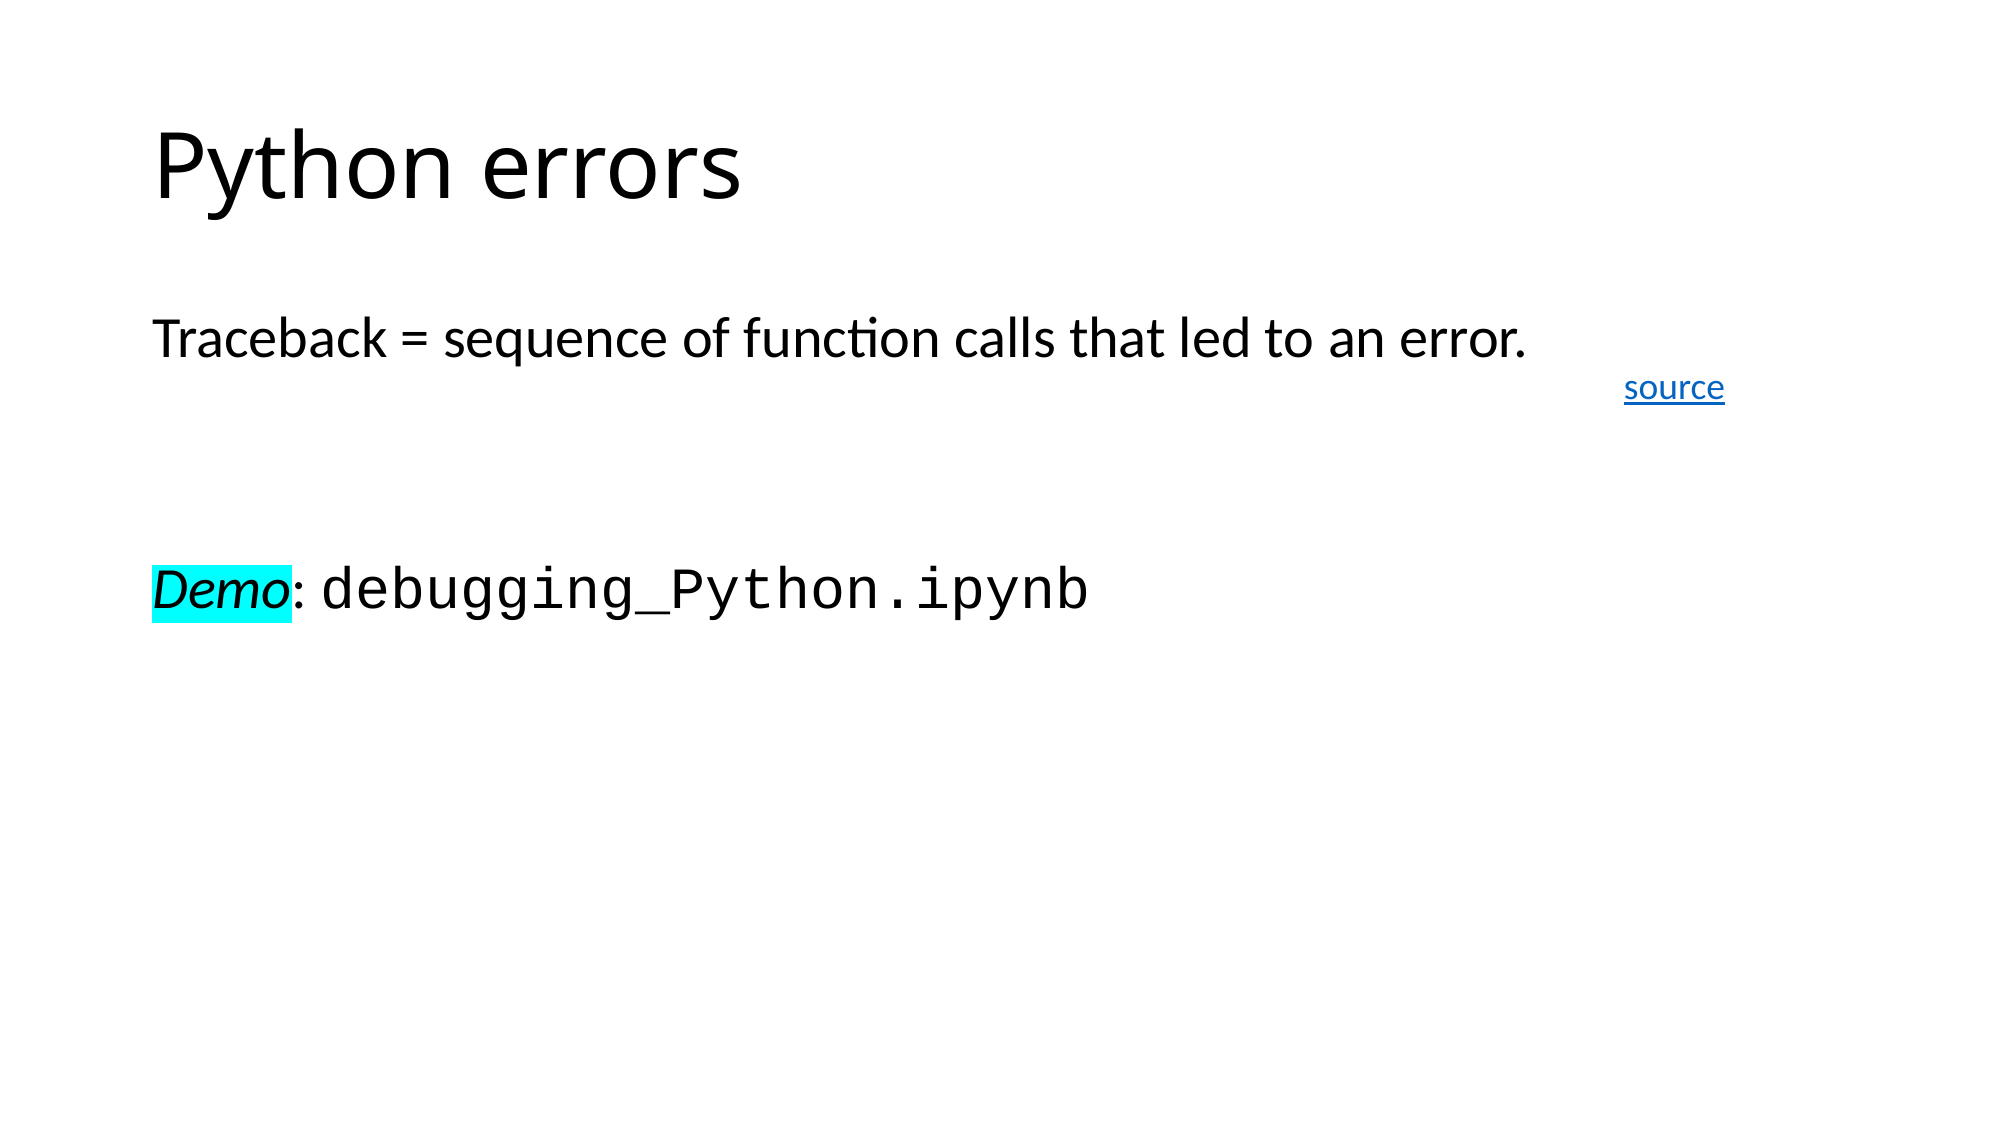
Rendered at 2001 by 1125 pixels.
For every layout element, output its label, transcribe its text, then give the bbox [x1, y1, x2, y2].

text_box source [1609, 354, 1781, 415]
title Python errors [137, 59, 1863, 278]
list Traceback = sequence of function calls that led to an error. Demo: debugging_Python.ipynb [137, 299, 1863, 1014]
